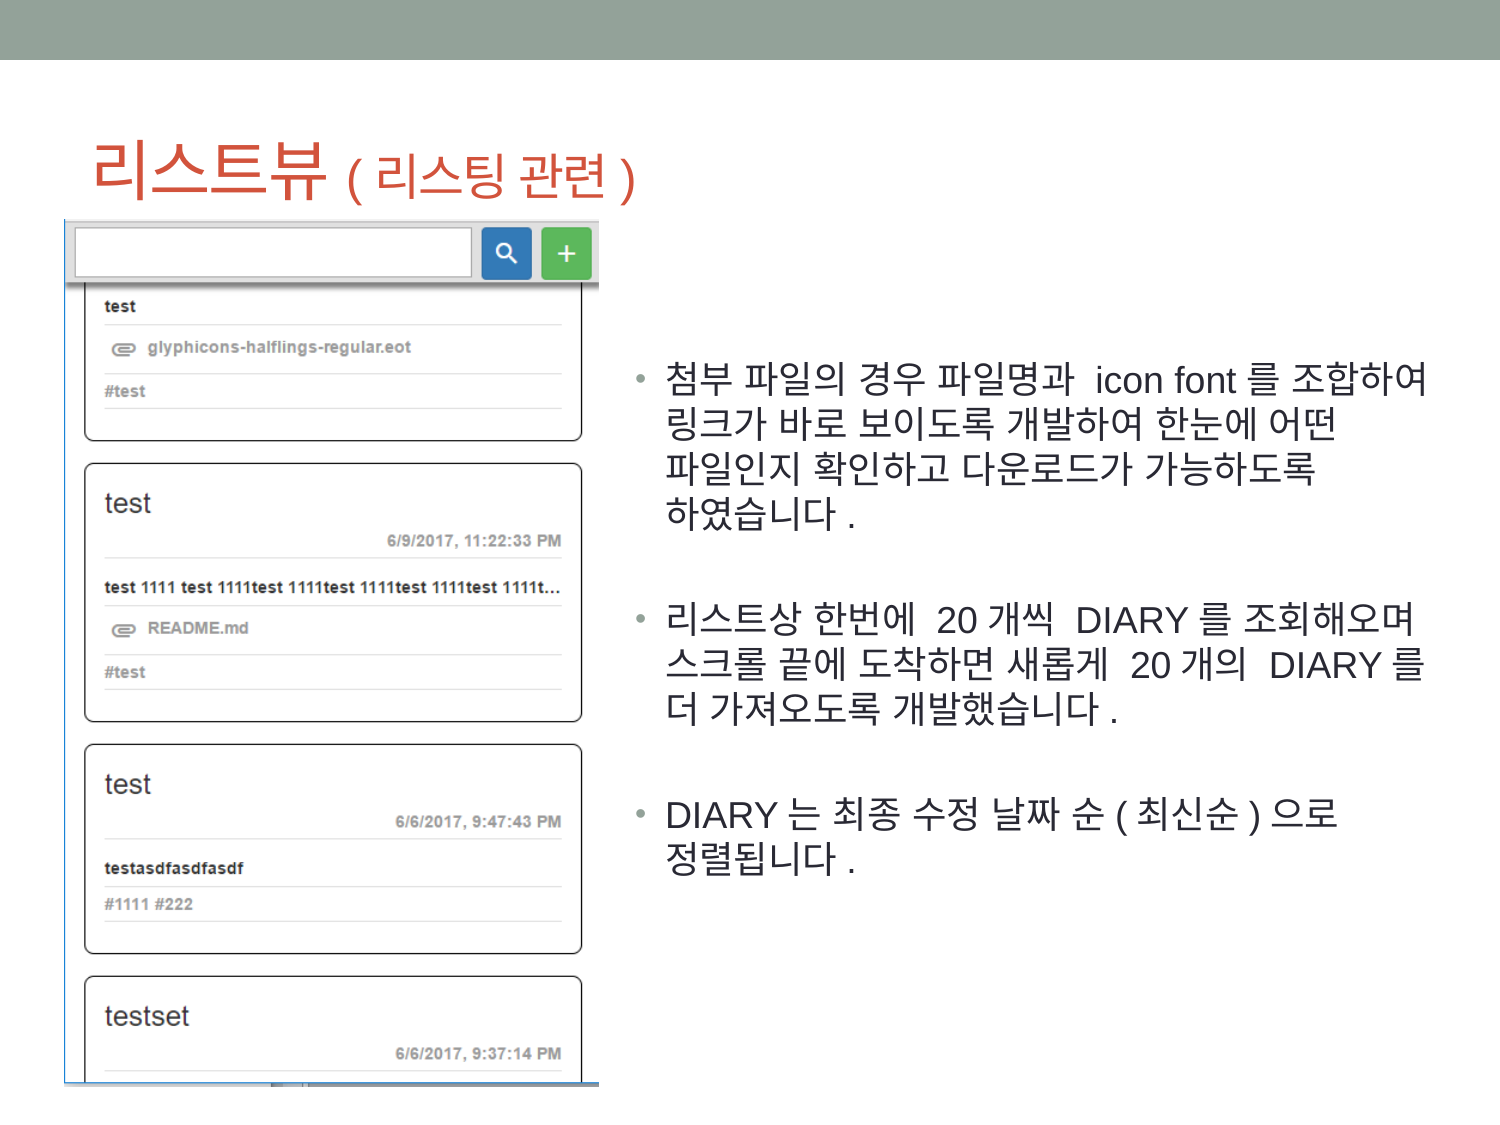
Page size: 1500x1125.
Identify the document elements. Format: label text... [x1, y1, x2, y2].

picture [64, 219, 600, 1088]
title 리스트뷰(리스팅 관련) [75, 87, 1425, 250]
text_box 첨부 파일의 경우 파일명과 icon font를 조합하여 링크가 바로 보이도록 개발하여 한눈에 어떤 파일인지 확인하고 다운로드가 가능하도록 하였습니다. 리스트상 한번에 20개씩 DIARY를 조회해오며 스크롤 끝에 도착하면 새롭게 20개의 DIARY를 더 가져오도록 개발했습니다. DIARY는 최종 수정 날짜 순(최신순)으로 정렬됩니다. [620, 243, 1459, 1028]
